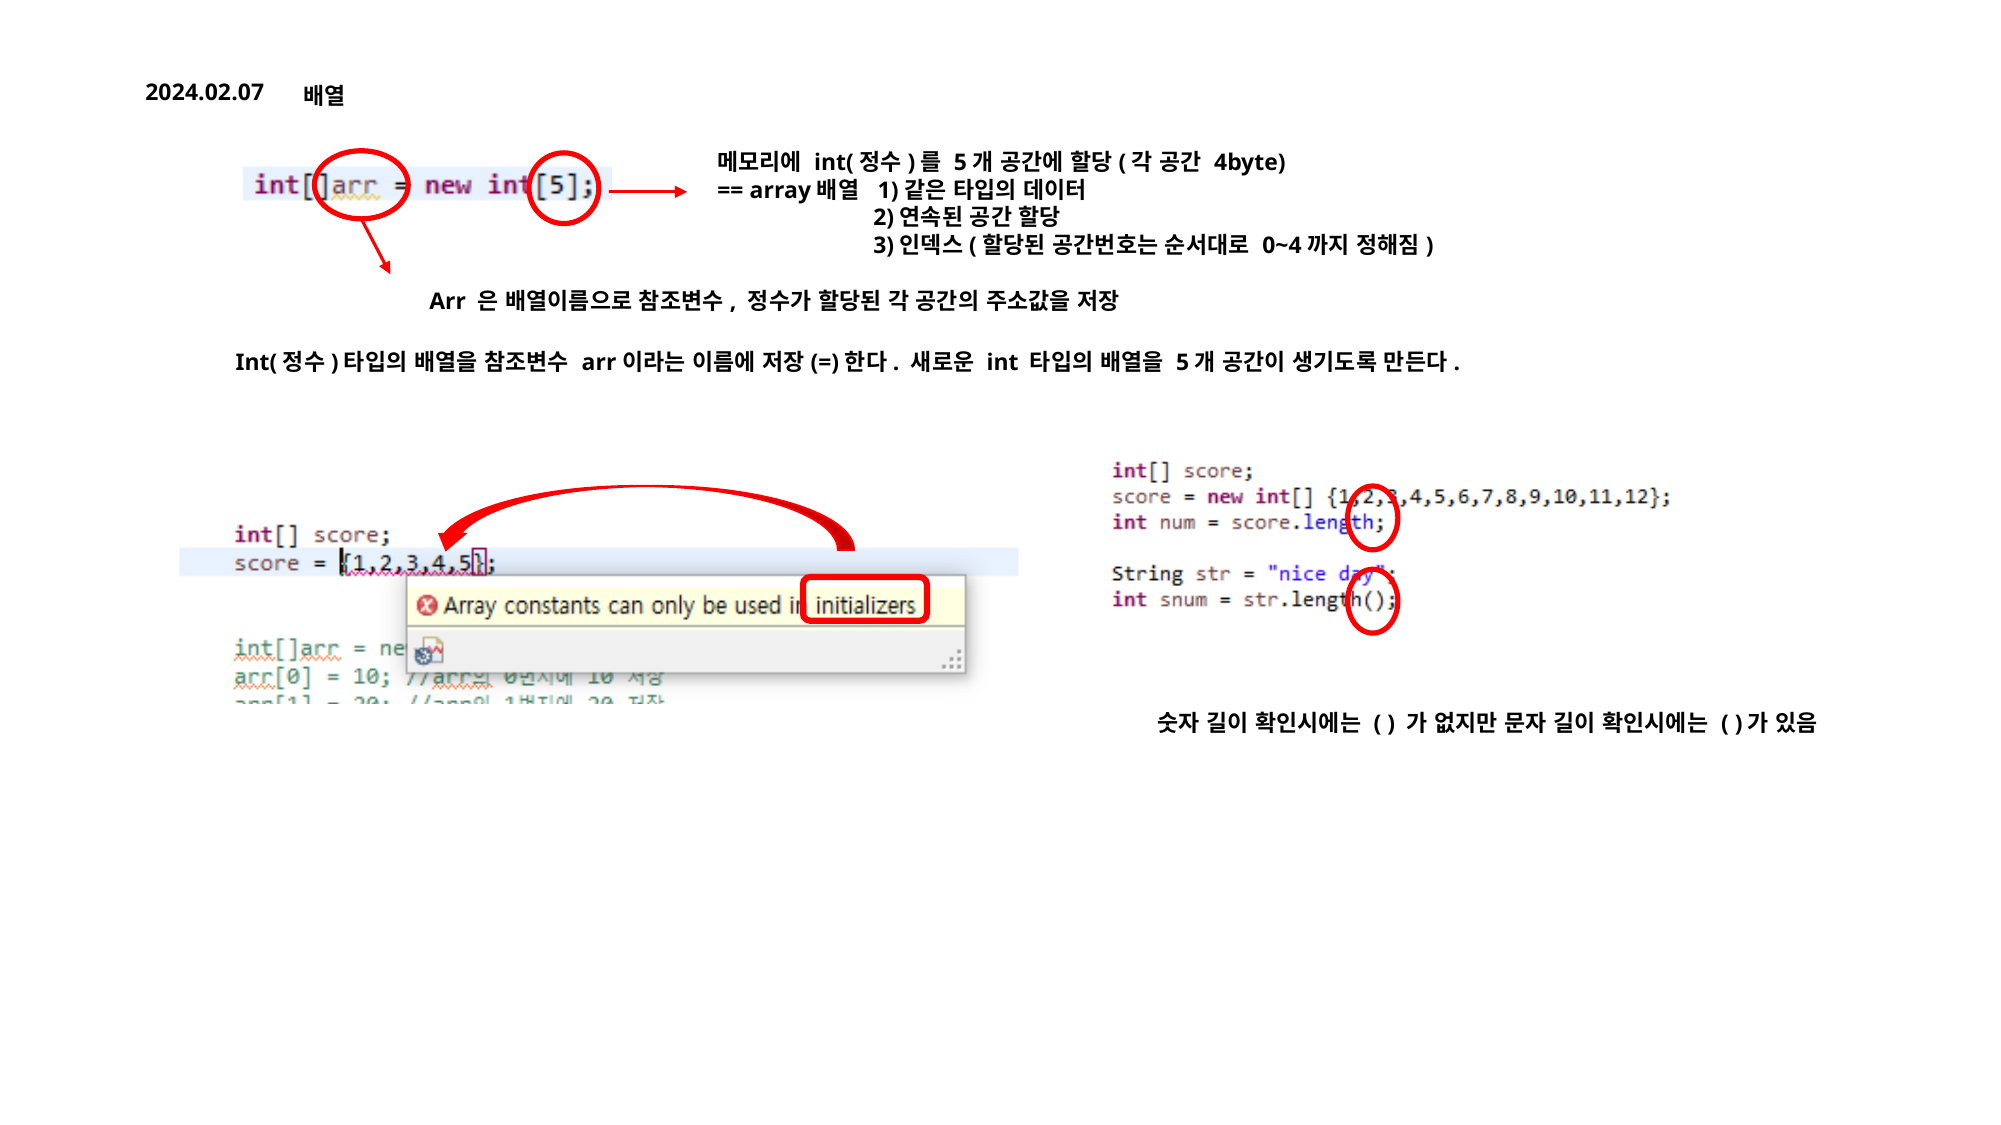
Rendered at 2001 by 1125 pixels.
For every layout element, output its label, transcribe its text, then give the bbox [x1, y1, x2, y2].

text_box [548, 221, 580, 225]
text_box 배열 [289, 73, 362, 116]
text_box 메모리에 int(정수)를 5개 공간에 할당(각 공간 4byte) == array배열 1)같은 타입의 데이터 2)연속된 공간 할당 3)인덱스(할당된 공간번호는 순서대로 0~4까지 정해짐) [702, 140, 1527, 266]
picture [1107, 452, 1688, 622]
text_box 2024.02.07 [130, 70, 286, 113]
text_box Arr 은 배열이름으로 참조변수, 정수가 할당된 각 공간의 주소값을 저장 [414, 279, 1136, 322]
picture [243, 145, 612, 221]
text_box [361, 218, 391, 275]
text_box 숫자 길이 확인시에는 ( ) 가 없지만 문자 길이 확인시에는 ( )가 있음 [1142, 701, 1834, 744]
text_box [1352, 622, 1394, 635]
text_box Int(정수)타입의 배열을 참조변수 arr이라는 이름에 저장(=)한다. 새로운 int 타입의 배열을 5개 공간이 생기도록 만든다. [220, 340, 1475, 383]
text_box [540, 484, 752, 493]
picture [179, 493, 1019, 704]
